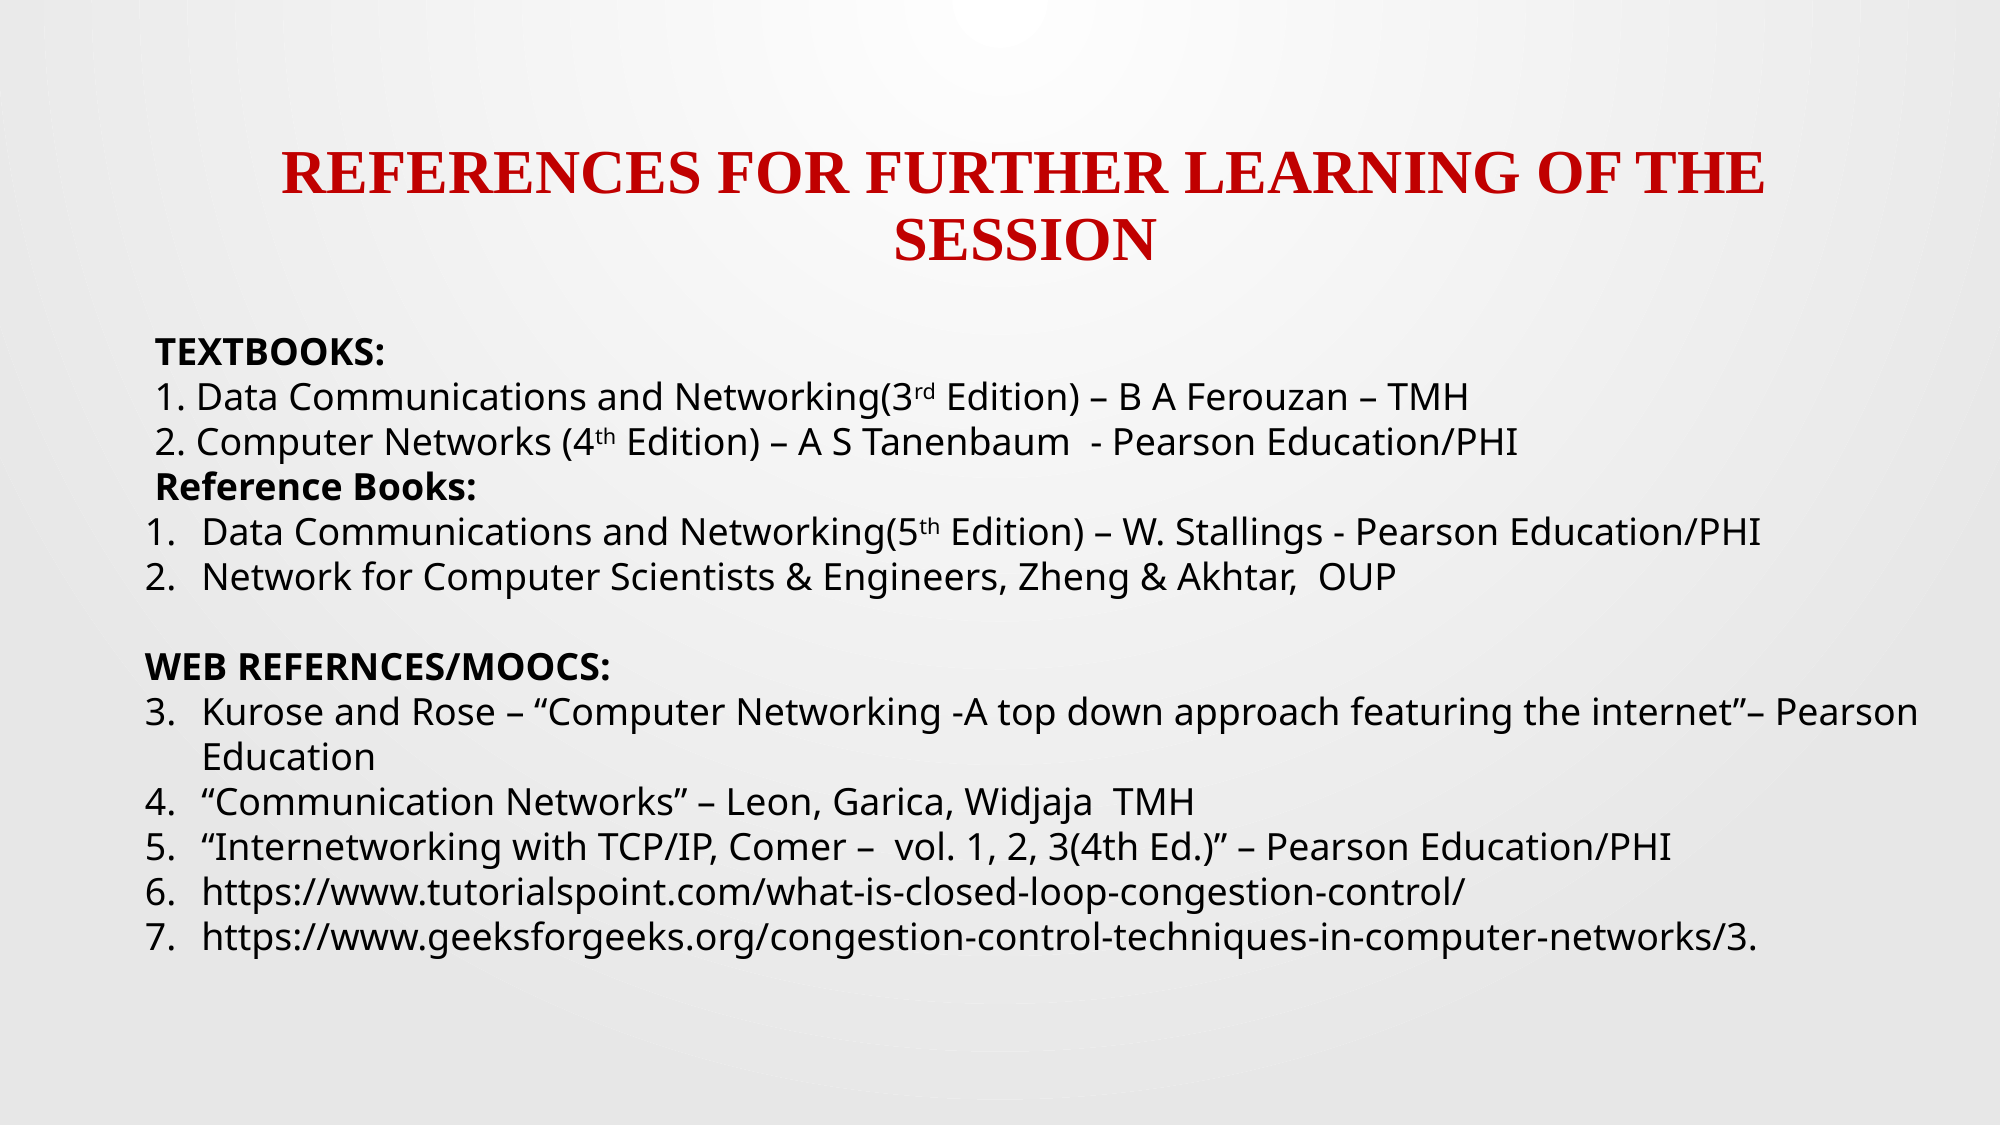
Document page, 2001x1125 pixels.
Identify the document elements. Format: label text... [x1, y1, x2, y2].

title REFERENCES FOR FURTHER LEARNING OF THE SESSION [238, 131, 1814, 305]
text_box TEXTBOOKS: 1. Data Communications and Networking(3rd Edition) – B A Ferouzan – TMH 2. Computer Networks (4th Edition) – A S Tanenbaum - Pearson Education/PHI Reference Books: Data Communications and Networking(5th Edition) – W. Stallings - Pearson Education/PHI Network for Computer Scientists & Engineers, Zheng & Akhtar, OUP WEB REFERNCES/MOOCS: Kurose and Rose – “Computer Networking -A top down approach featuring the internet”– Pearson Education “Communication Networks” – Leon, Garica, Widjaja TMH “Internetworking with TCP/IP, Comer – vol. 1, 2, 3(4th Ed.)” – Pearson Education/PHI https://www.tutorialspoint.com/what-is-closed-loop-congestion-control/ https://www.geeksforgeeks.org/congestion-control-techniques-in-computer-networks/3. [130, 320, 1958, 1125]
